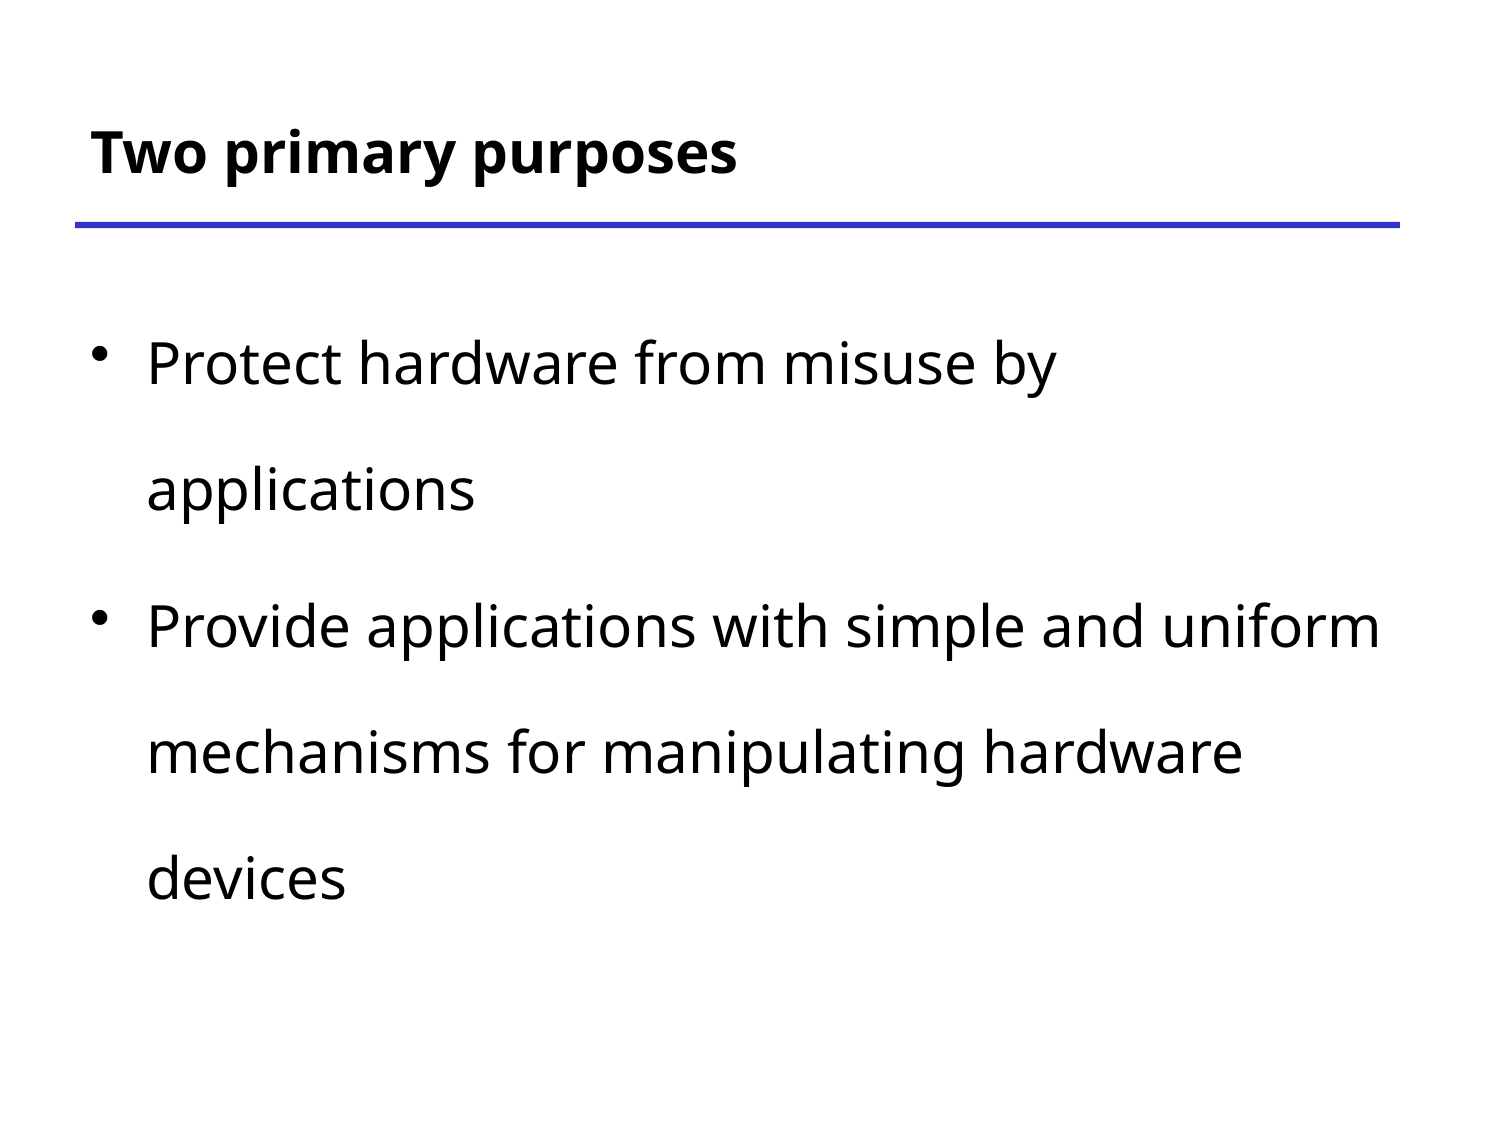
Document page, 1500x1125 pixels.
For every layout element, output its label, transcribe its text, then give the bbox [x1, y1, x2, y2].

title Two primary purposes [74, 74, 1401, 226]
list Protect hardware from misuse by applications Provide applications with simple and uniform mechanisms for manipulating hardware devices [74, 262, 1413, 807]
